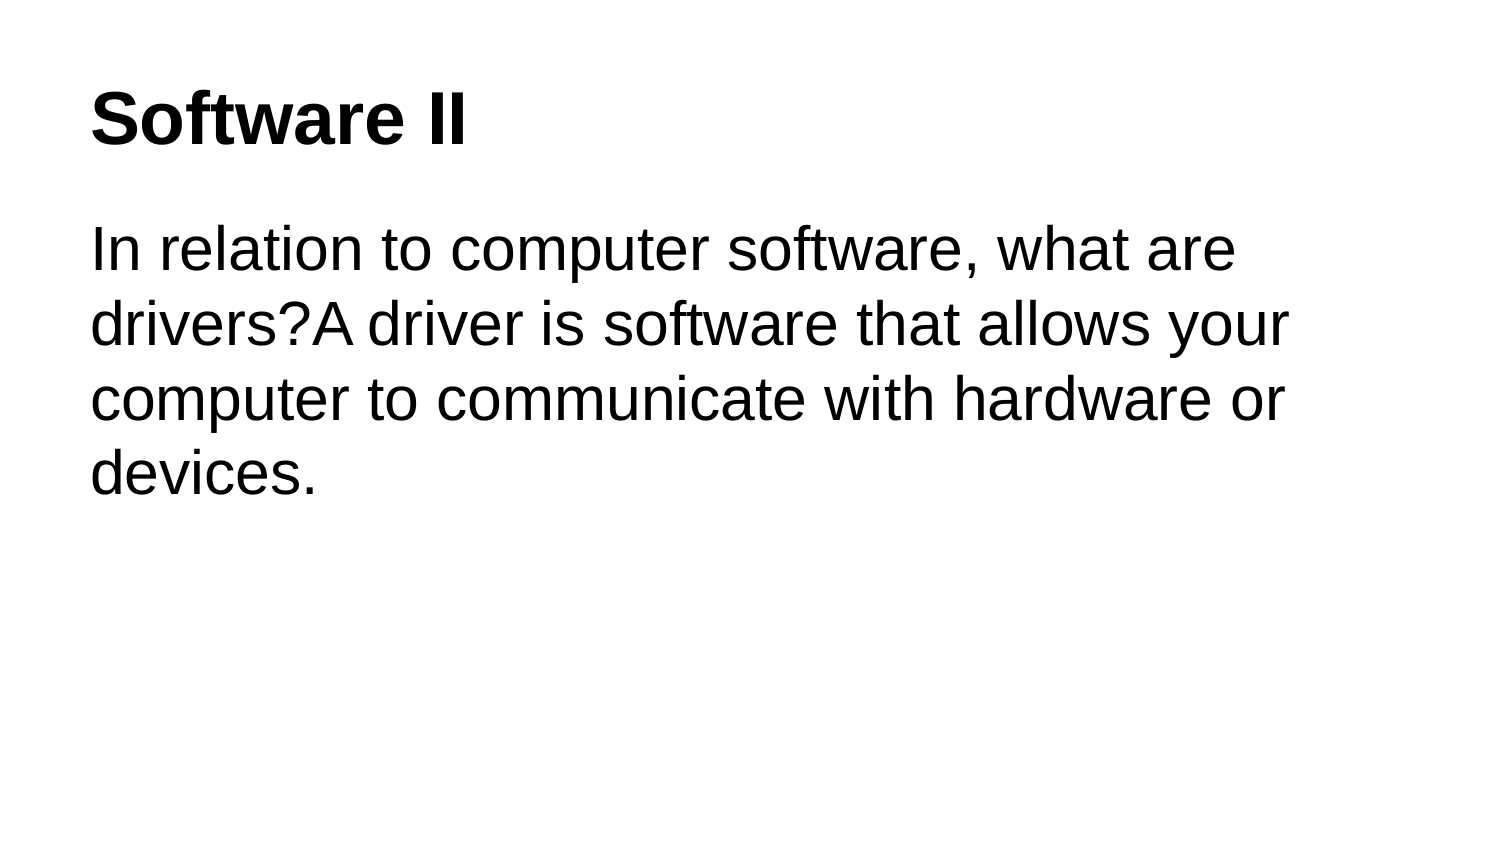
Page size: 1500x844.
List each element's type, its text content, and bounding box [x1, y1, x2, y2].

list In relation to computer software, what are drivers?A driver is software that allows your computer to communicate with hardware or devices. [75, 192, 1425, 804]
title Software II [75, 33, 1425, 175]
